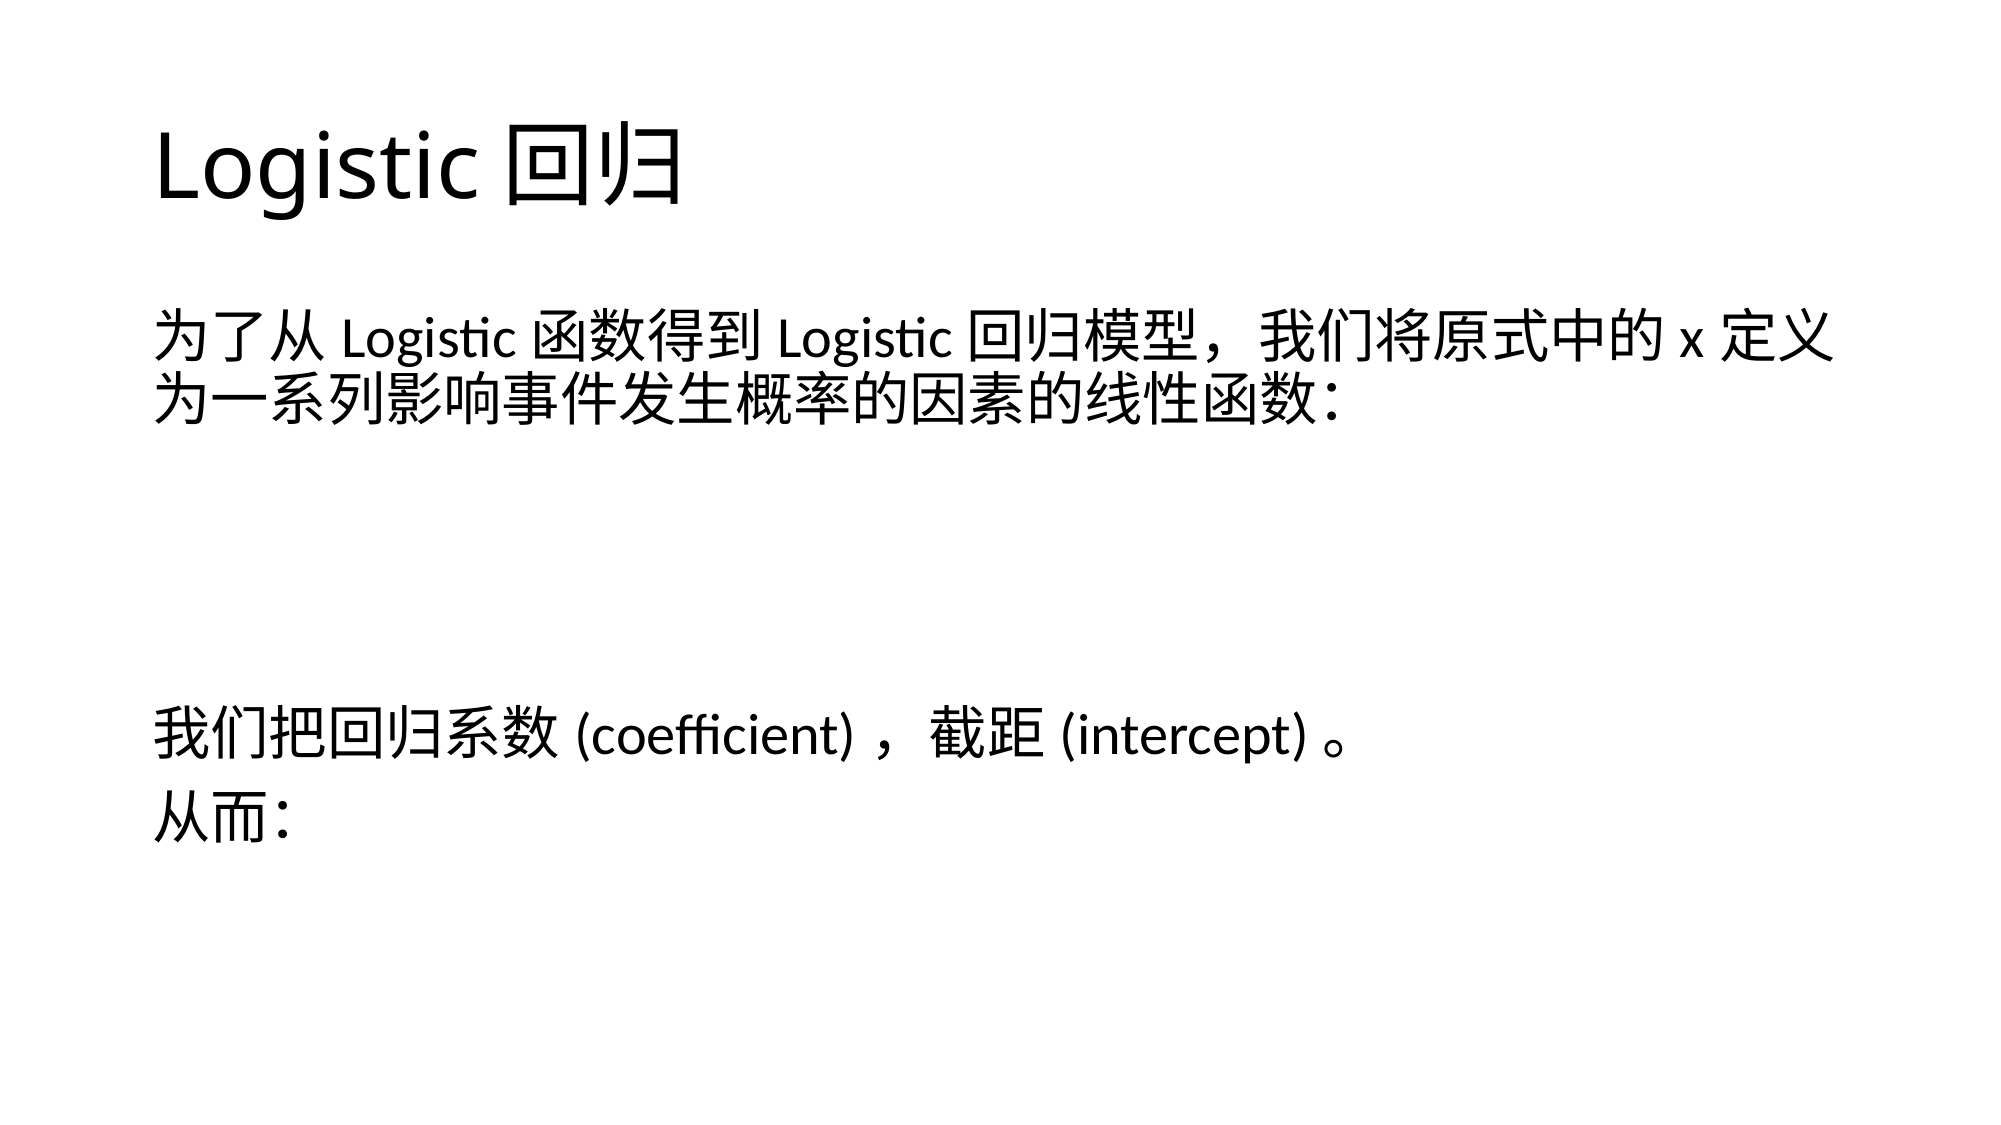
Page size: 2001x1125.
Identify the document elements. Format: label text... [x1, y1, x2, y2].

title Logistic回归 [137, 59, 1863, 278]
